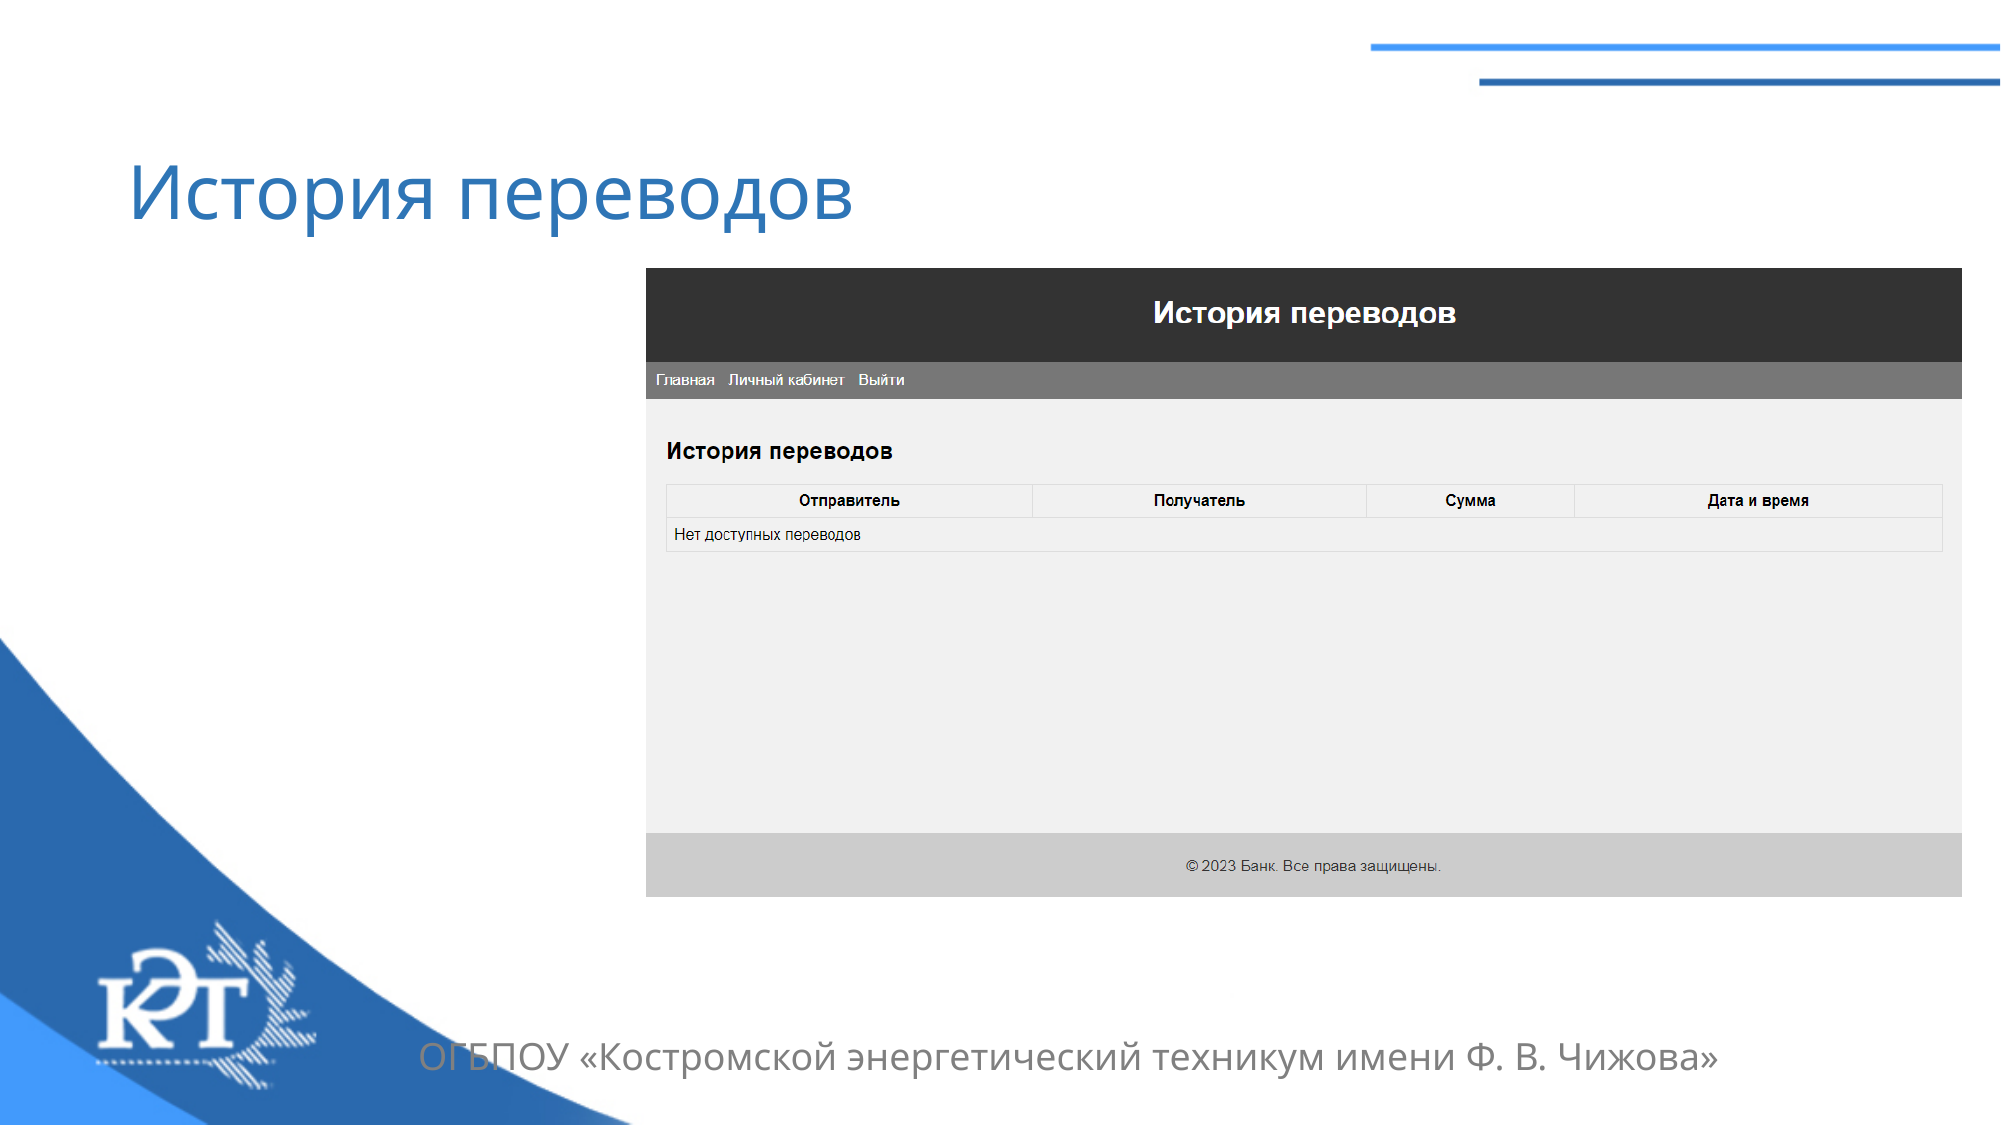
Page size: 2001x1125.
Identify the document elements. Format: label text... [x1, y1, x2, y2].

text_box ОГБПОУ «Костромской энергетический техникум имени Ф. В. Чижова» [403, 1025, 1735, 1086]
picture [0, 0, 2001, 1125]
title История переводов [112, 72, 1962, 320]
